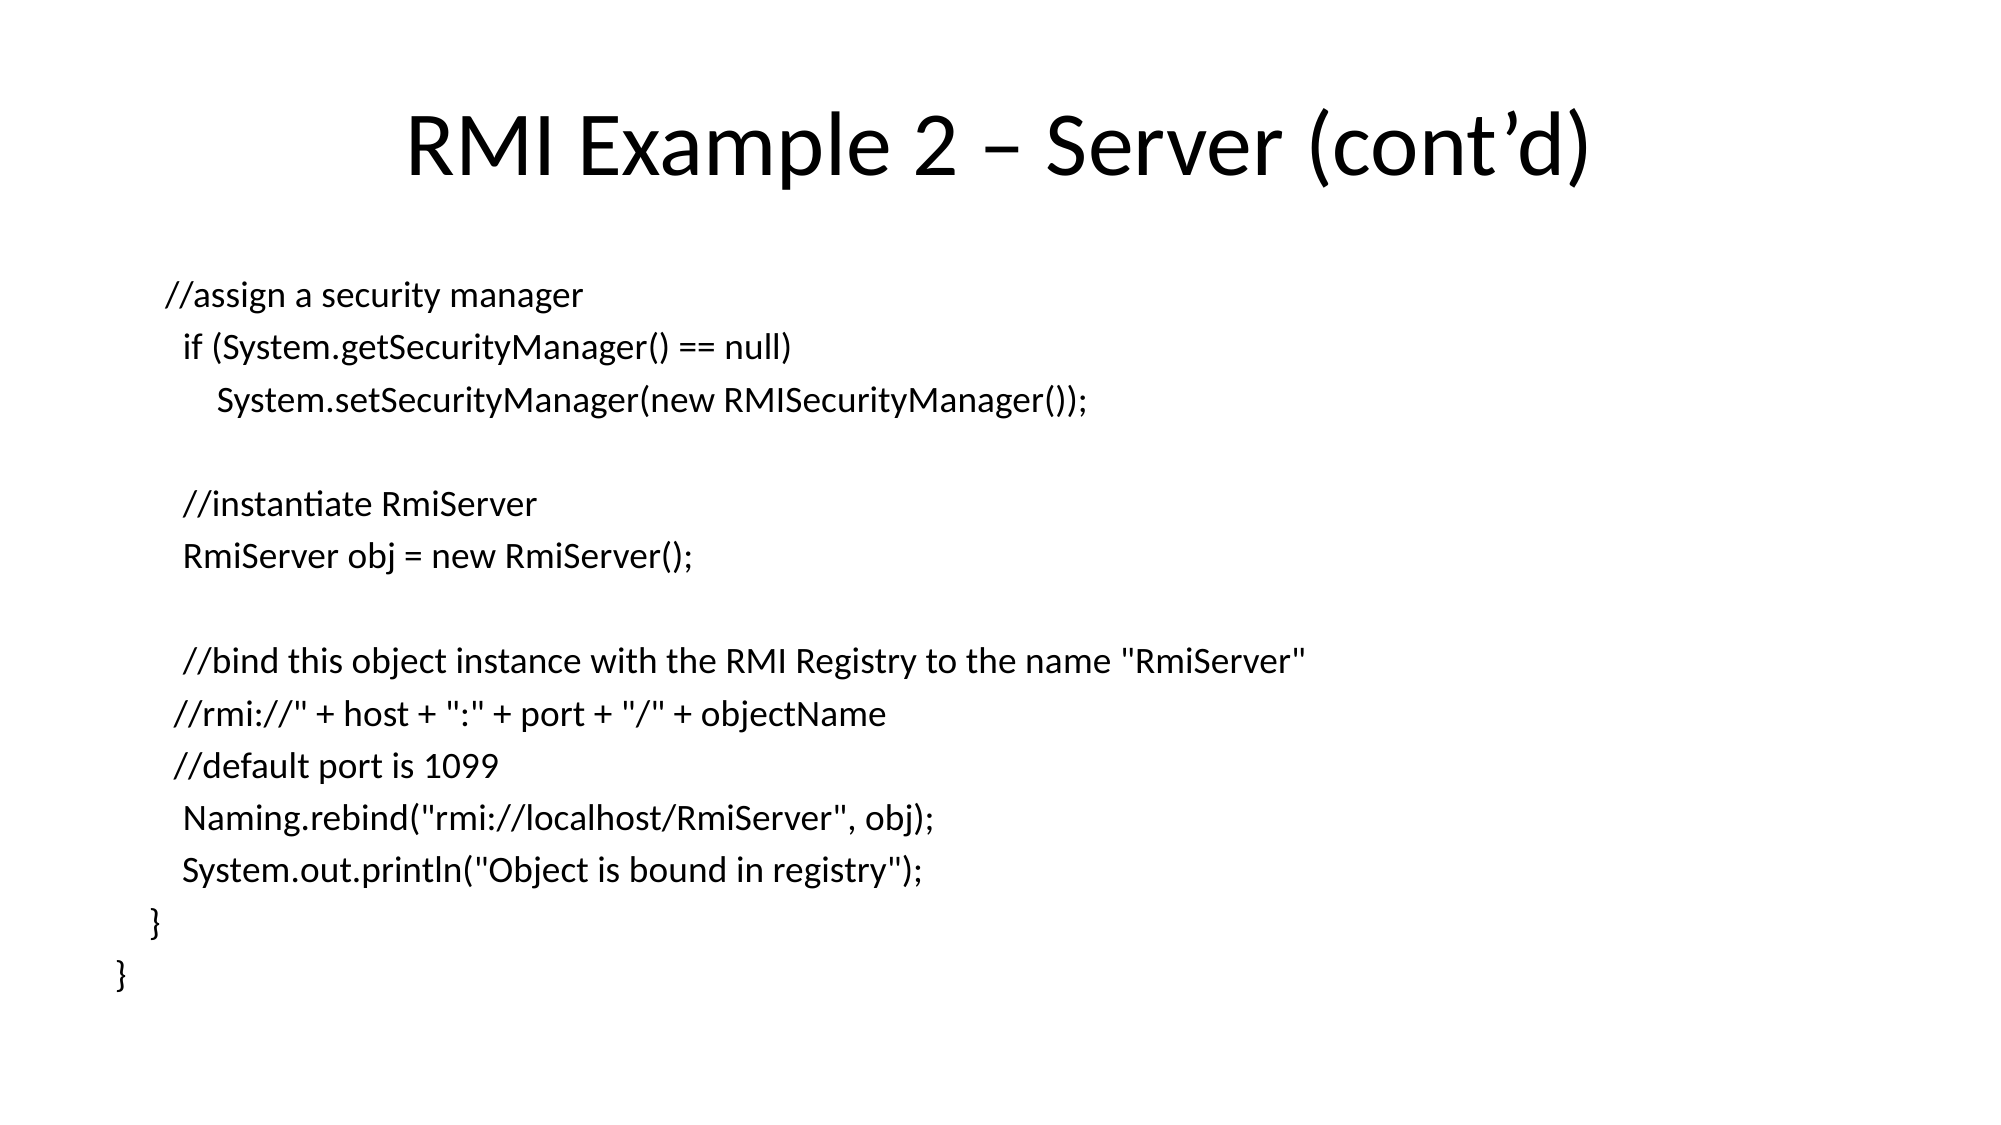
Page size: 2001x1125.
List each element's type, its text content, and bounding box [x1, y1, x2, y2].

list //assign a security manager if (System.getSecurityManager() == null) System.setSecurityManager(new RMISecurityManager()); //instantiate RmiServer RmiServer obj = new RmiServer(); //bind this object instance with the RMI Registry to the name "RmiServer" //rmi://" + host + ":" + port + "/" + objectName //default port is 1099 Naming.rebind("rmi://localhost/RmiServer", obj); System.out.println("Object is bound in registry"); } } [99, 262, 1900, 1005]
title RMI Example 2 – Server (cont’d) [99, 45, 1900, 233]
